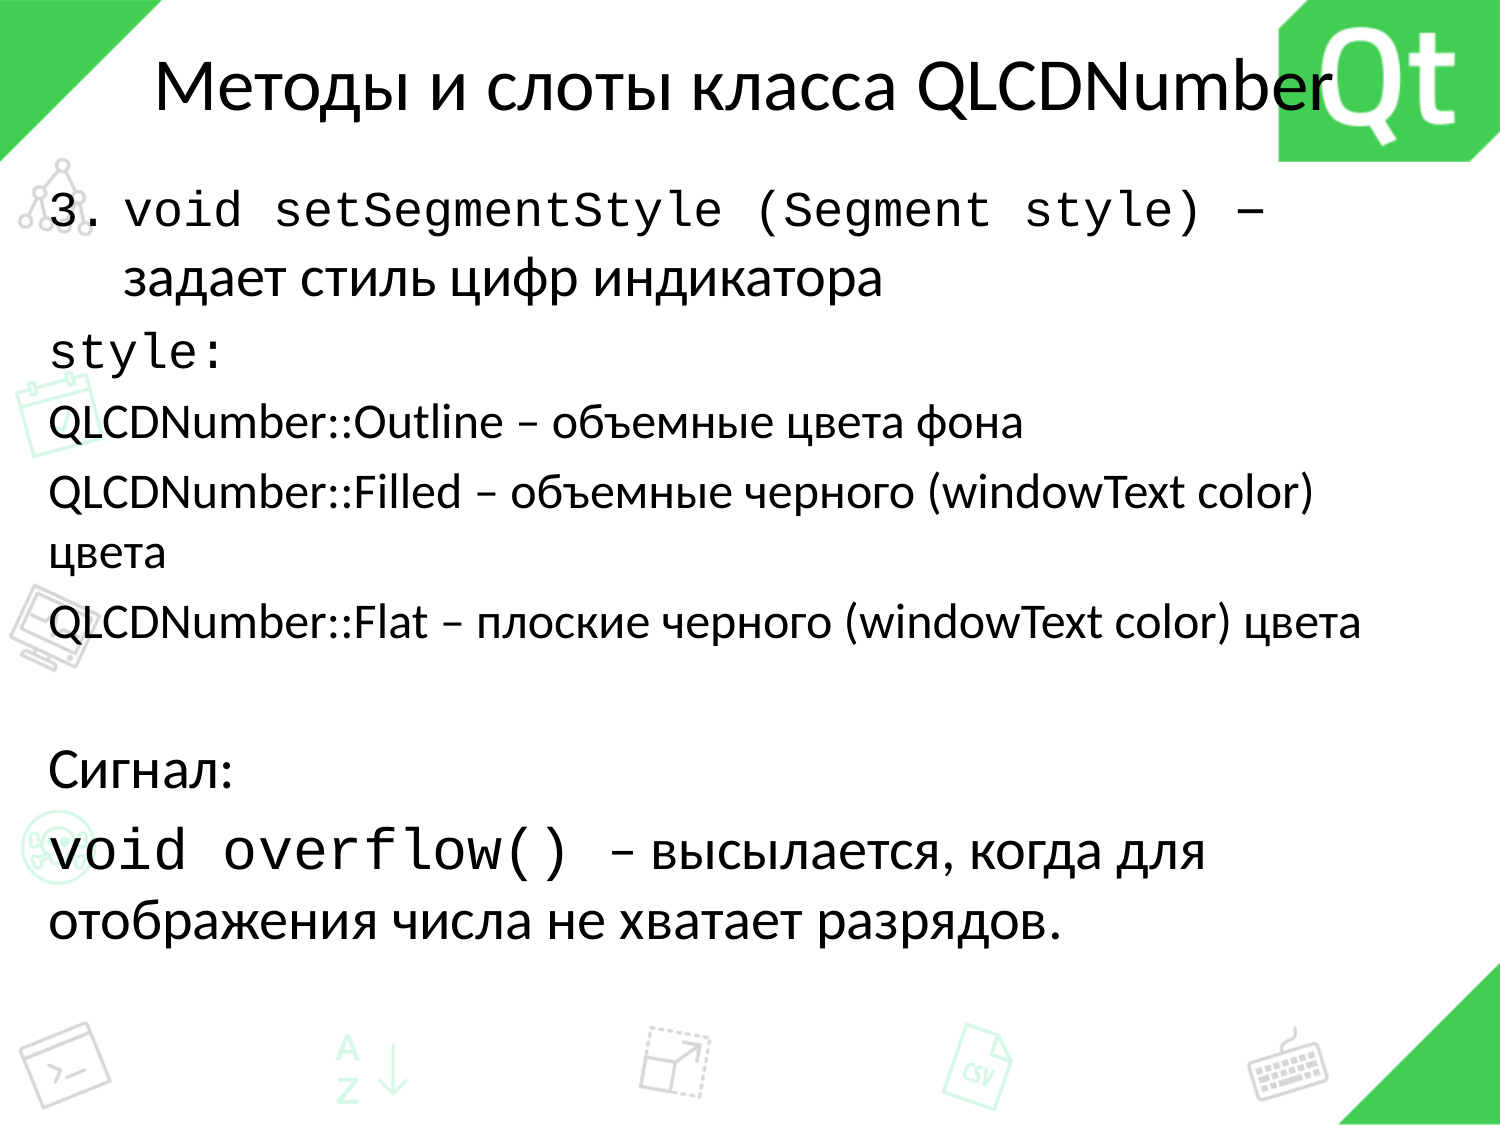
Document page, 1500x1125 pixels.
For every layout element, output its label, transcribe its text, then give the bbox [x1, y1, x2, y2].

picture [0, 0, 1500, 1125]
list void setSegmentStyle (Segment style) – задает стиль цифр индикатора style: QLCDNumber::Outline – объемные цвета фона QLCDNumber::Filled – объемные черного (windowText color) цвета QLCDNumber::Flat – плоские черного (windowText color) цвета Сигнал: void overflow() – высылается, когда для отображения числа не хватает разрядов. [33, 160, 1455, 1118]
title Методы и слоты класса QLCDNumber [64, 0, 1424, 161]
